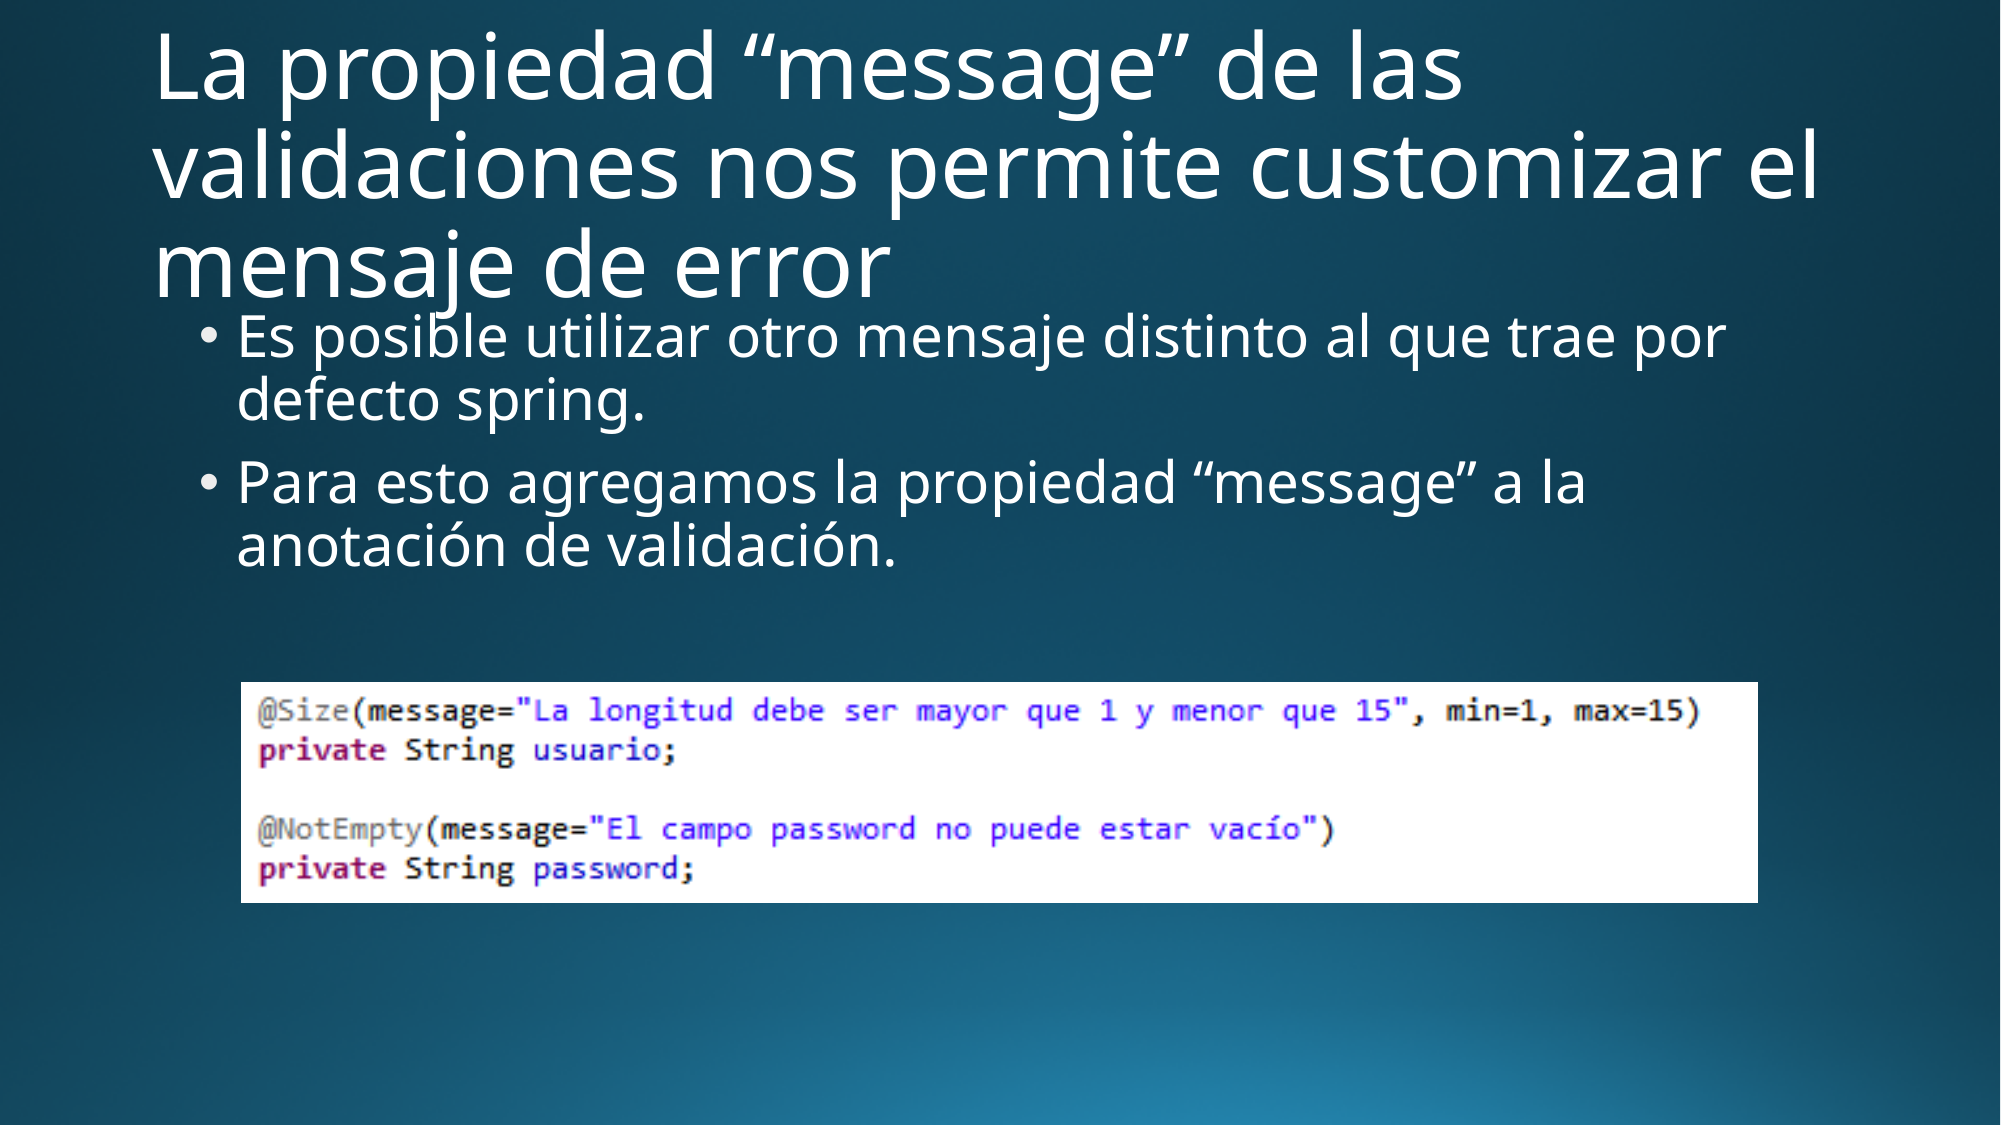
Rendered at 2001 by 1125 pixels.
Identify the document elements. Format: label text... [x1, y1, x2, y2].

title La propiedad “message” de las validaciones nos permite customizar el mensaje de error [137, 59, 1863, 278]
picture [0, 0, 2001, 1125]
list Es posible utilizar otro mensaje distinto al que trae por defecto spring. Para esto agregamos la propiedad “message” a la anotación de validación. [183, 299, 1863, 600]
